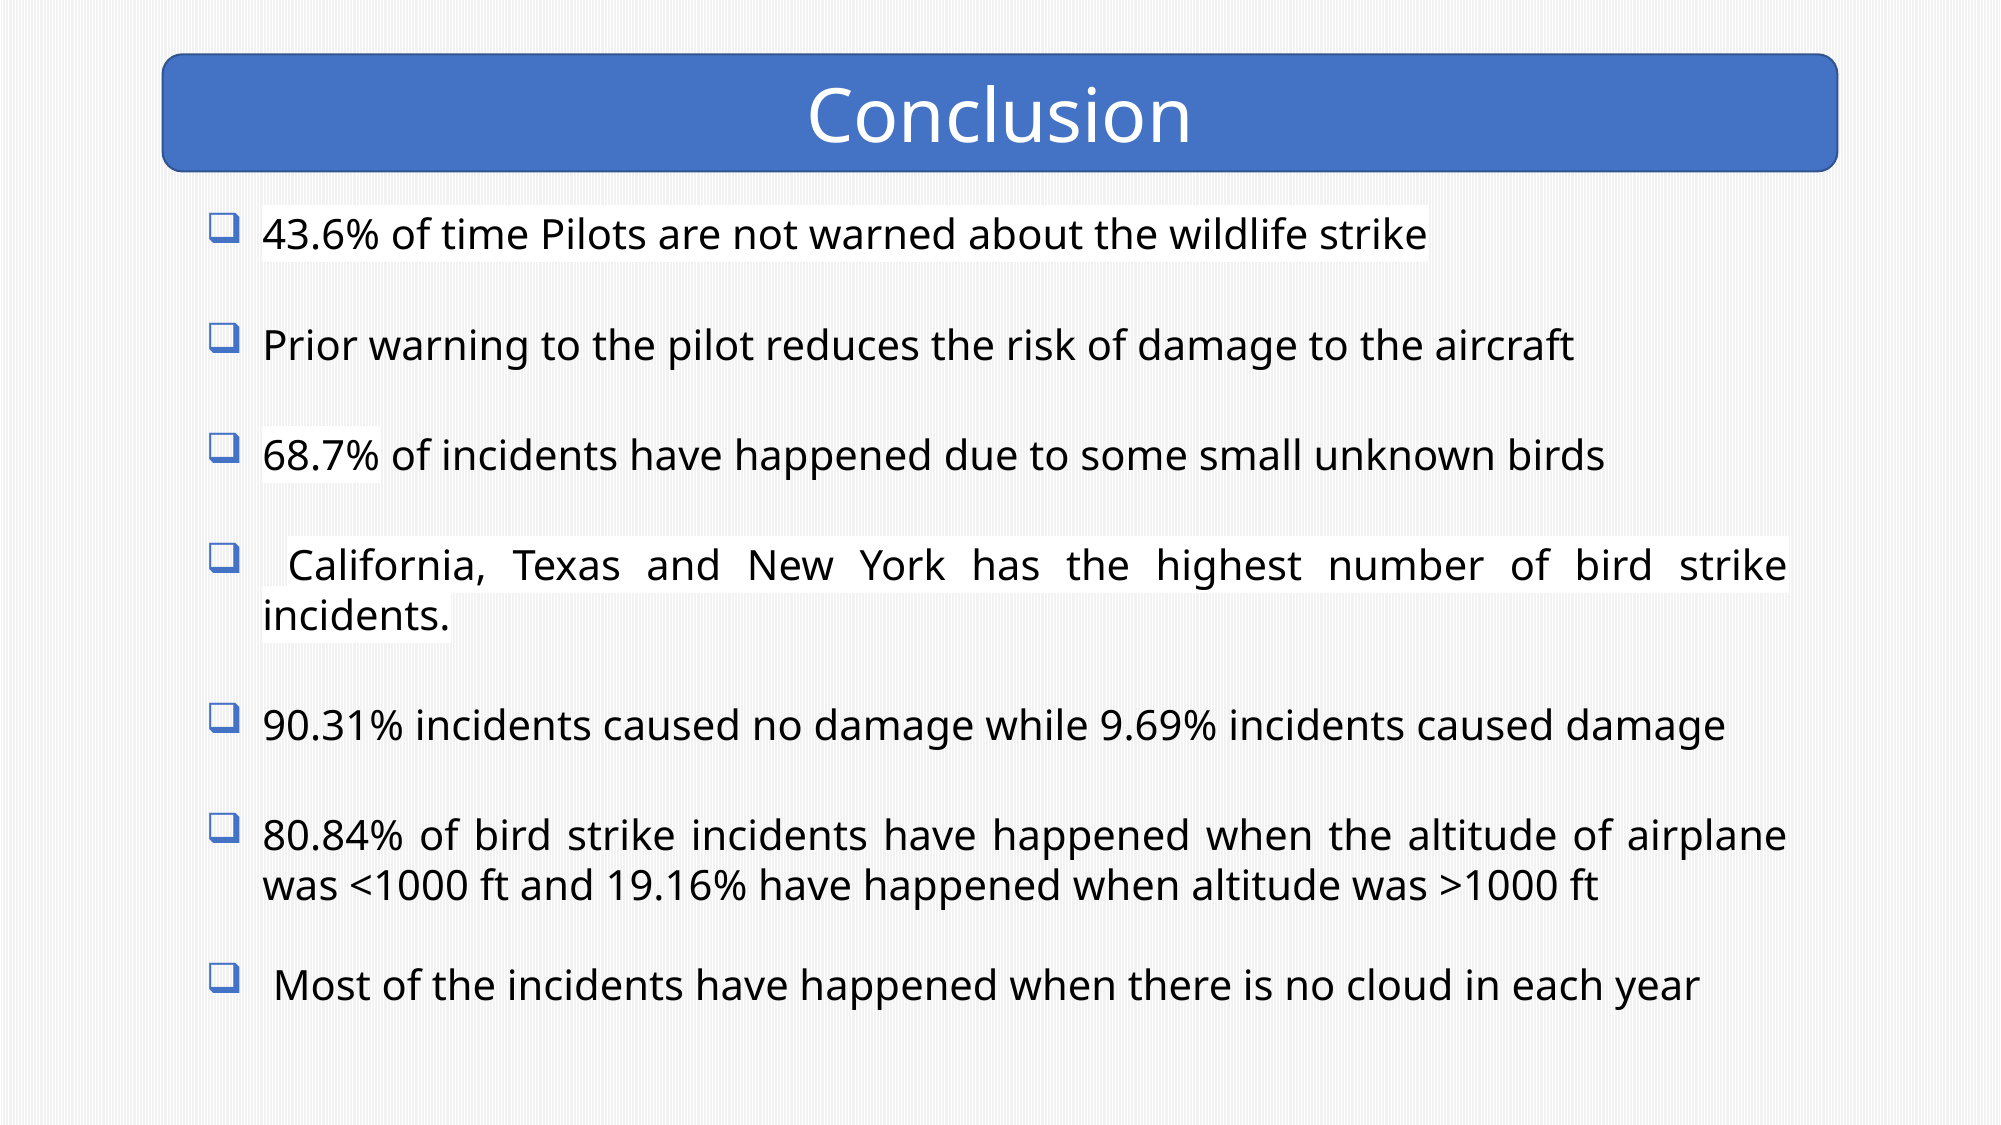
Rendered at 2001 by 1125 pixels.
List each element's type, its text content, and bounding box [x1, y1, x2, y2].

text_box Conclusion [161, 53, 1839, 173]
text_box 43.6% of time Pilots are not warned about the wildlife strike Prior warning to the pilot reduces the risk of damage to the aircraft 68.7% of incidents have happened due to some small unknown birds California, Texas and New York has the highest number of bird strike incidents. 90.31% incidents caused no damage while 9.69% incidents caused damage 80.84% of bird strike incidents have happened when the altitude of airplane was <1000 ft and 19.16% have happened when altitude was >1000 ft Most of the incidents have happened when there is no cloud in each year [191, 201, 1804, 1016]
